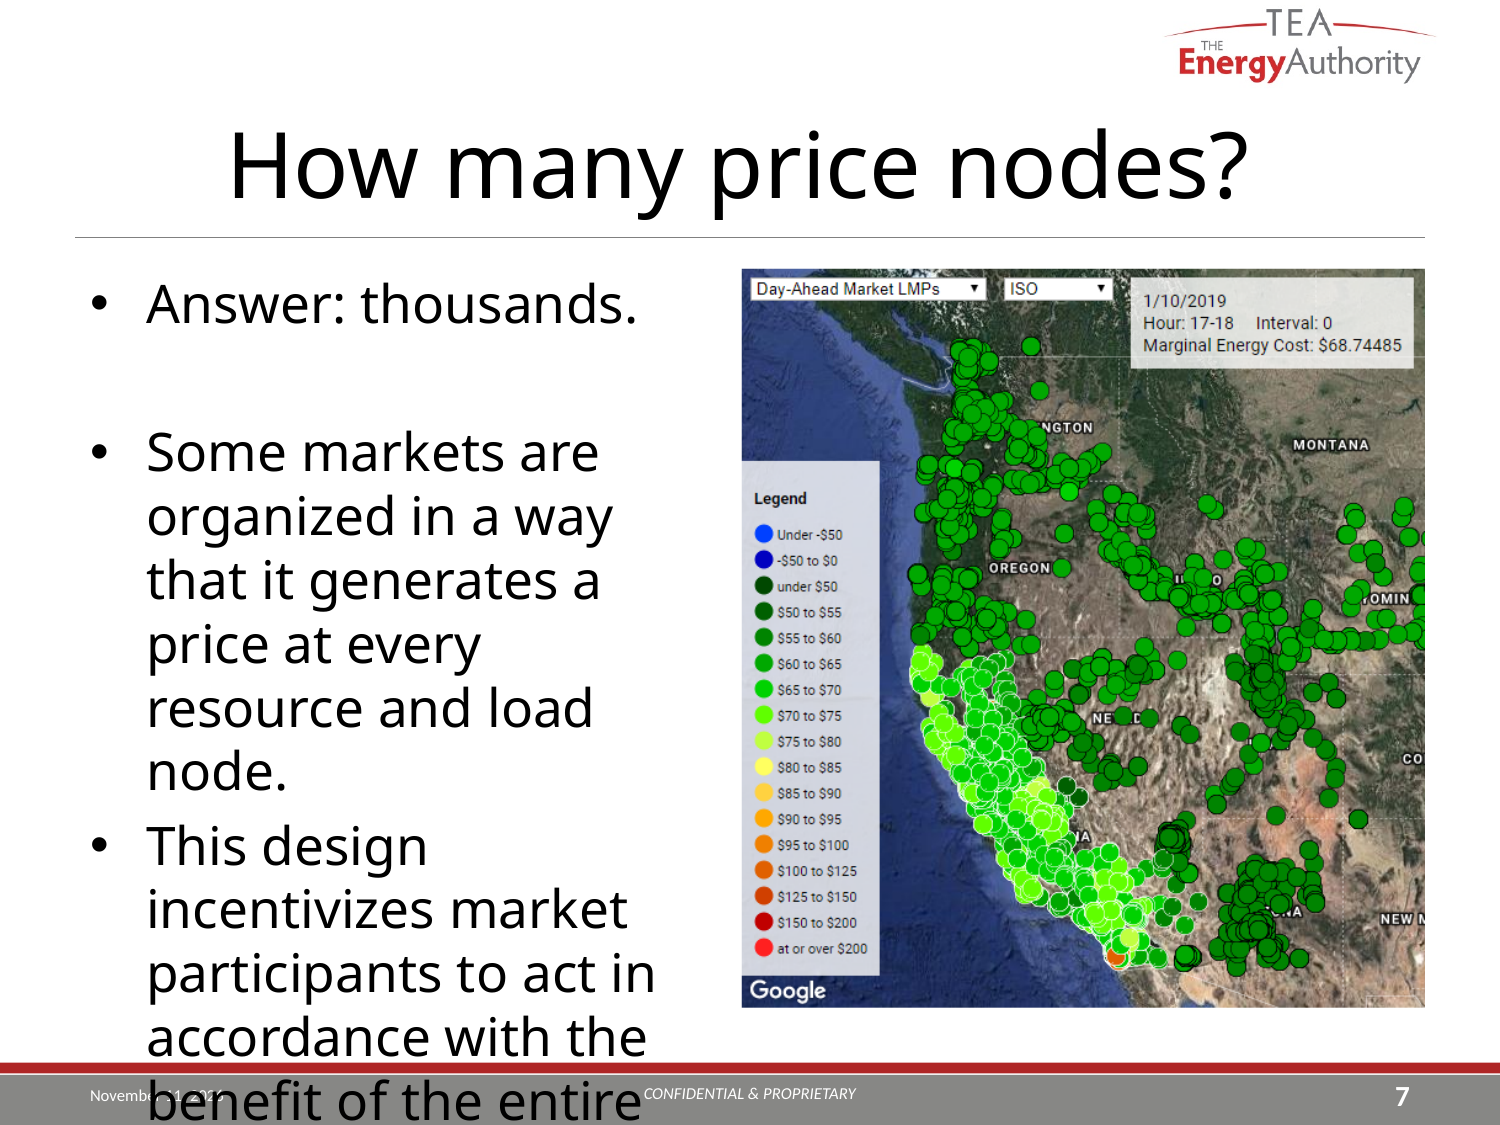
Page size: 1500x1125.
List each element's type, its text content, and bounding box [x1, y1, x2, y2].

picture [737, 264, 1426, 1015]
footer CONFIDENTIAL & PROPRIETARY [512, 1062, 988, 1123]
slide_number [75, 1065, 425, 1125]
slide_number 7 [1074, 1065, 1425, 1125]
list Answer: thousands. Some markets are organized in a way that it generates a price at every resource and load node. This design incentivizes market participants to act in accordance with the benefit of the entire grid. [75, 262, 713, 1005]
picture [1162, 0, 1438, 92]
title How many price nodes? [75, 90, 1425, 233]
